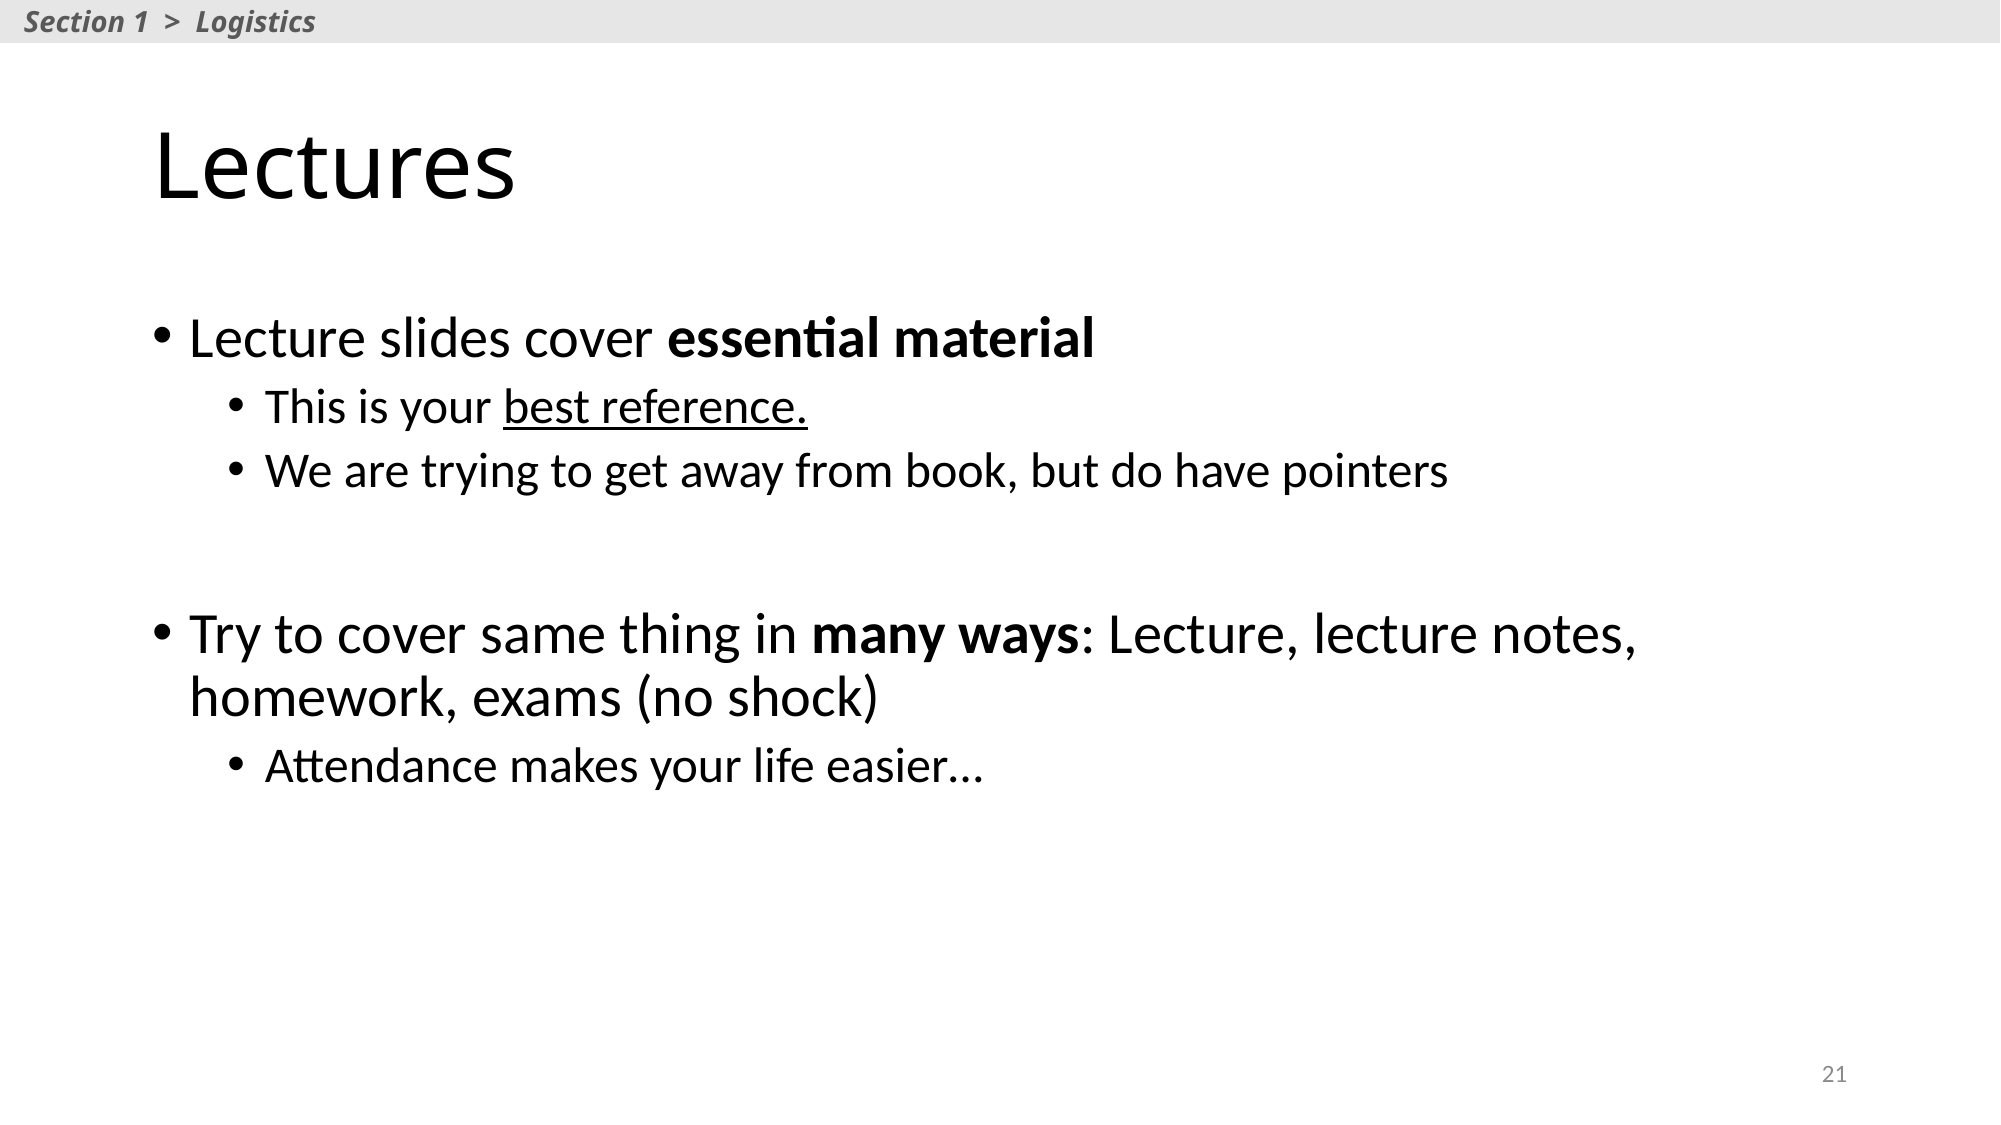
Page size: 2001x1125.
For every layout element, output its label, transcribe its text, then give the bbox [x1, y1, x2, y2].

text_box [0, 0, 2000, 47]
list Lecture slides cover essential material This is your best reference. We are trying to get away from book, but do have pointers Try to cover same thing in many ways: Lecture, lecture notes, homework, exams (no shock) Attendance makes your life easier… [137, 299, 1863, 1014]
title Lectures [137, 59, 1863, 278]
slide_number 21 [1412, 1042, 1863, 1103]
